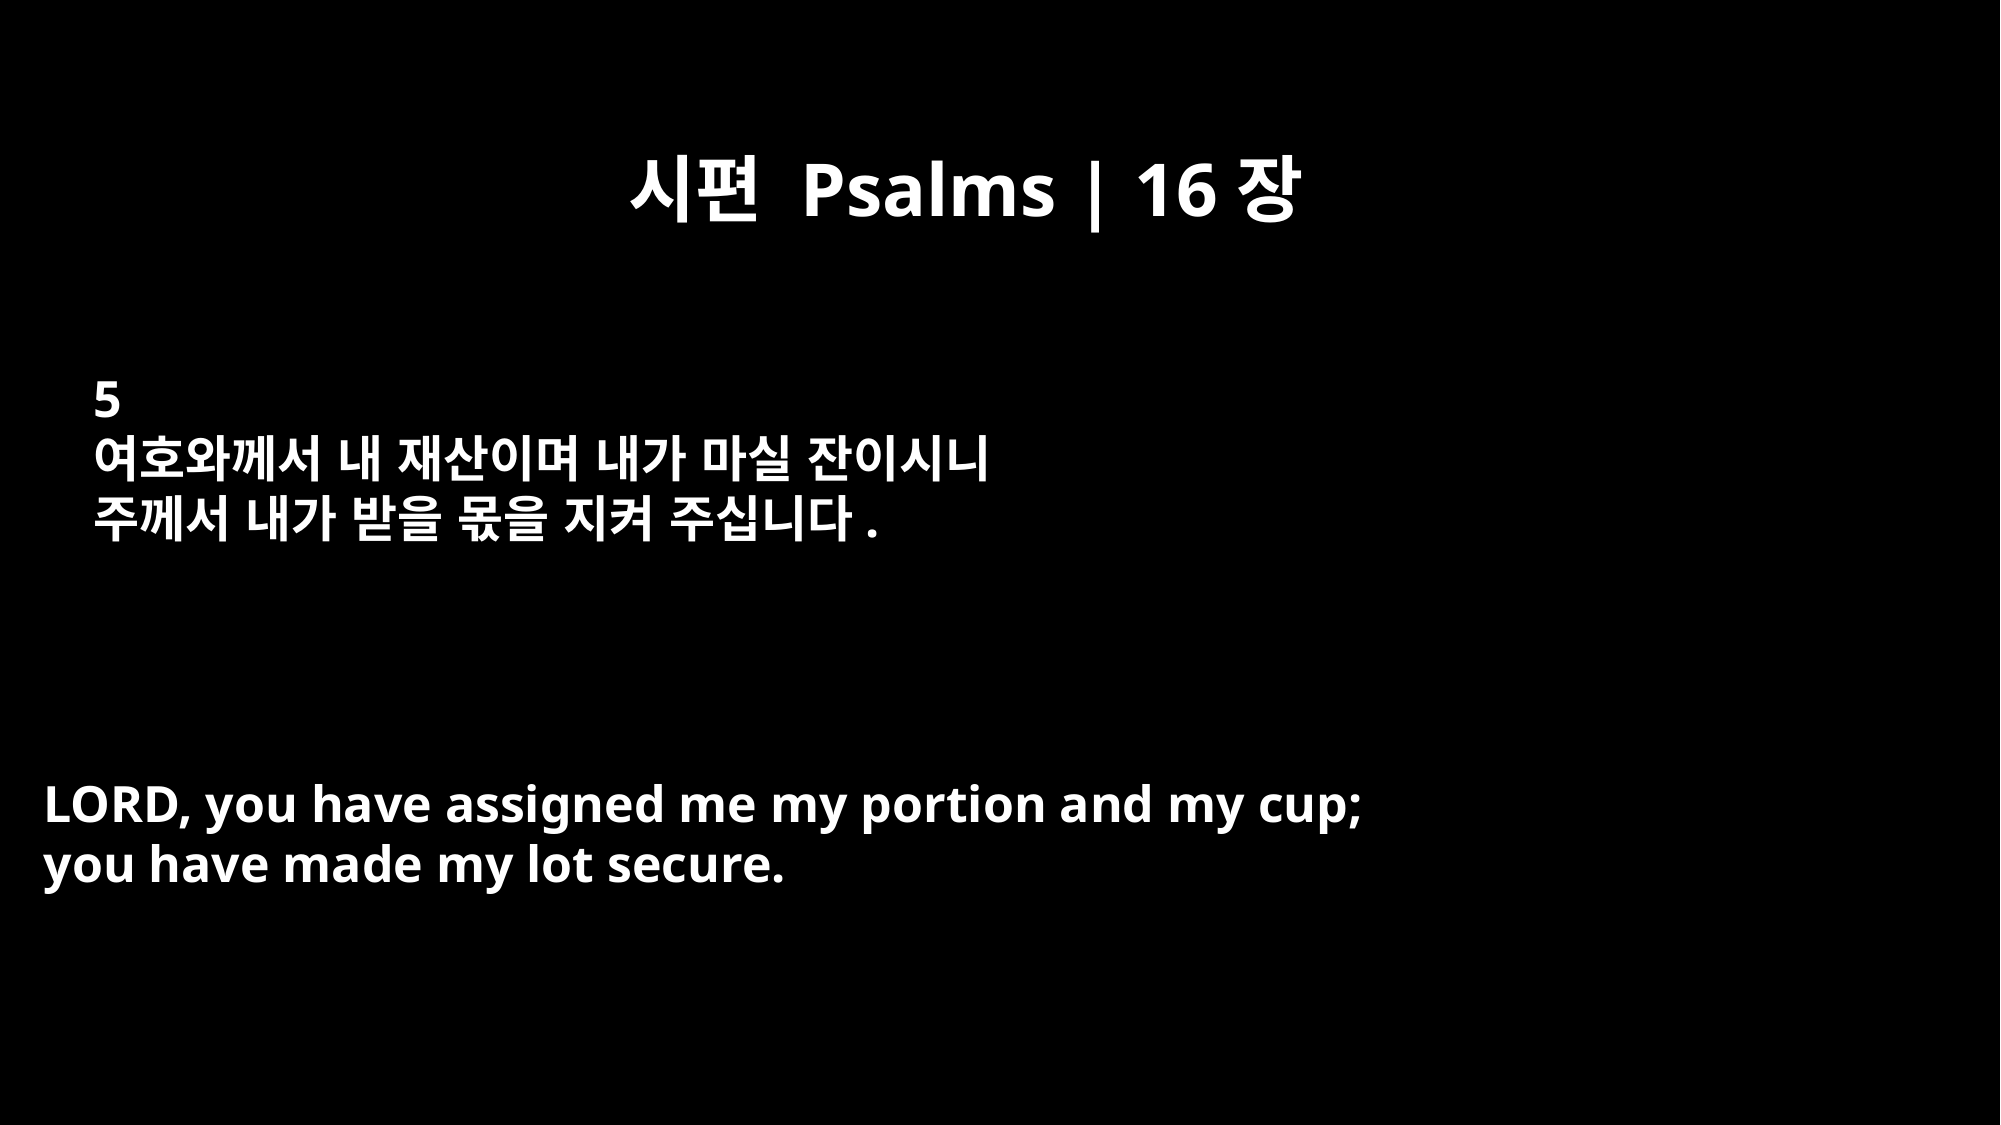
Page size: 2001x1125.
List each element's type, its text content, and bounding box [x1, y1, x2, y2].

text_box 시편 Psalms | 16장 [613, 136, 1319, 239]
text_box 5 여호와께서 내 재산이며 내가 마실 잔이시니 주께서 내가 받을 몫을 지켜 주십니다. [78, 359, 1021, 555]
text_box LORD, you have assigned me my portion and my cup; you have made my lot secure. [29, 764, 1391, 900]
